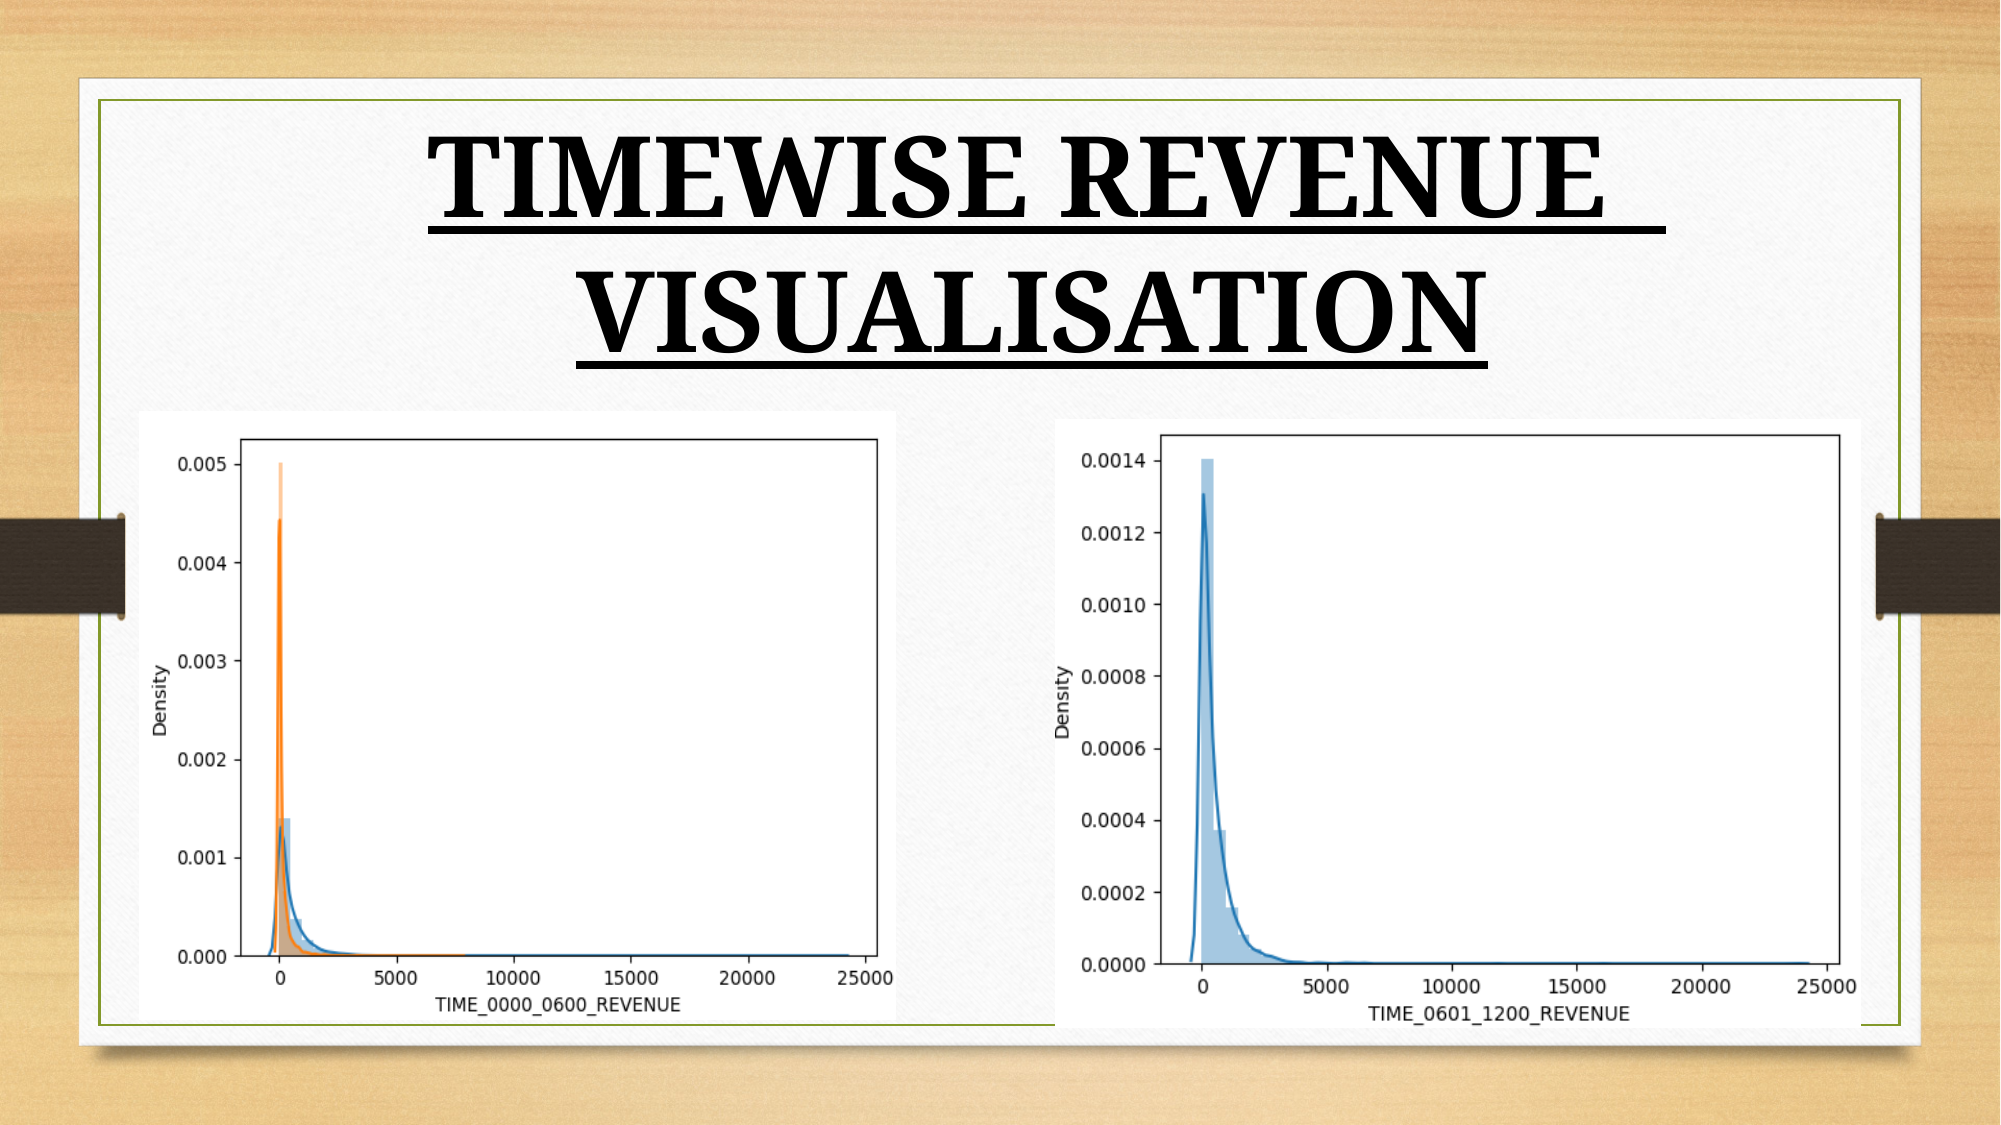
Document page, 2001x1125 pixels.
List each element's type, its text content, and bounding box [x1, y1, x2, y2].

text_box TIMEWISE REVENUE VISUALISATION [180, 97, 1884, 383]
picture [0, 0, 2001, 1125]
